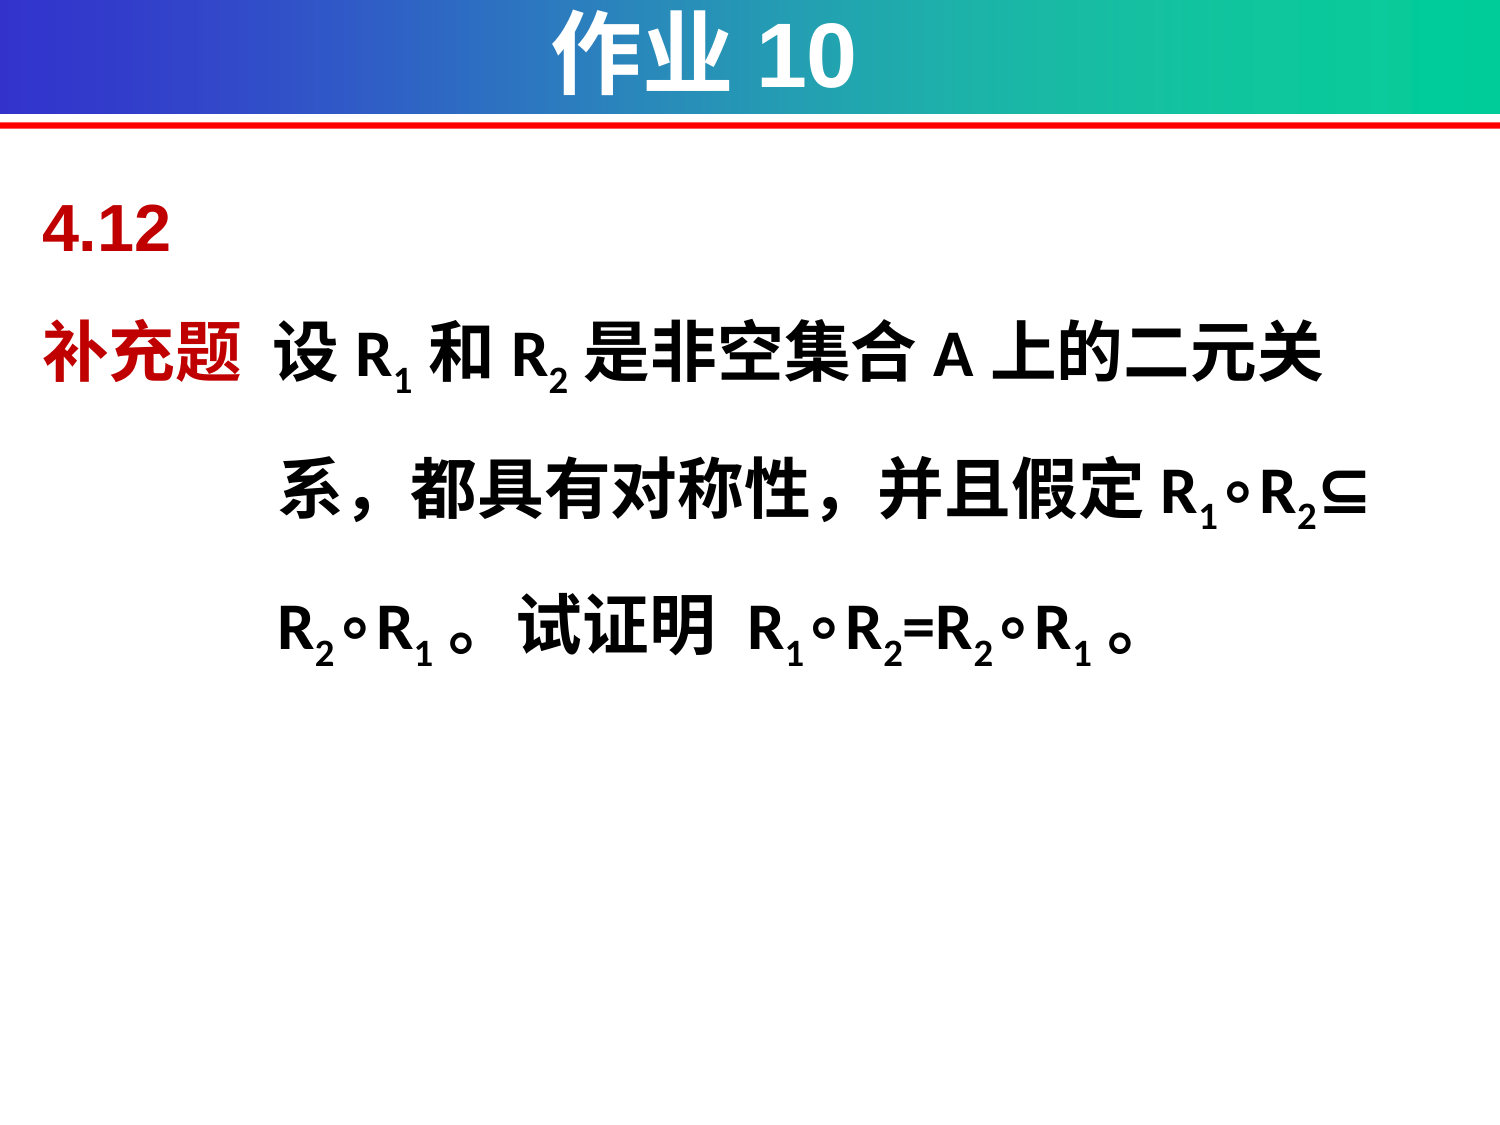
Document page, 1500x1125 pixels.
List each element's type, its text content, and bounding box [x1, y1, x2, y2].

text_box 4.12 补充题 设R1和R2是非空集合A上的二元关系，都具有对称性，并且假定R1∘R2⊆ R2∘R1。试证明 R1∘R2=R2∘R1。 [27, 137, 1436, 682]
text_box 作业10 [29, 8, 1380, 114]
picture [0, 0, 1500, 114]
